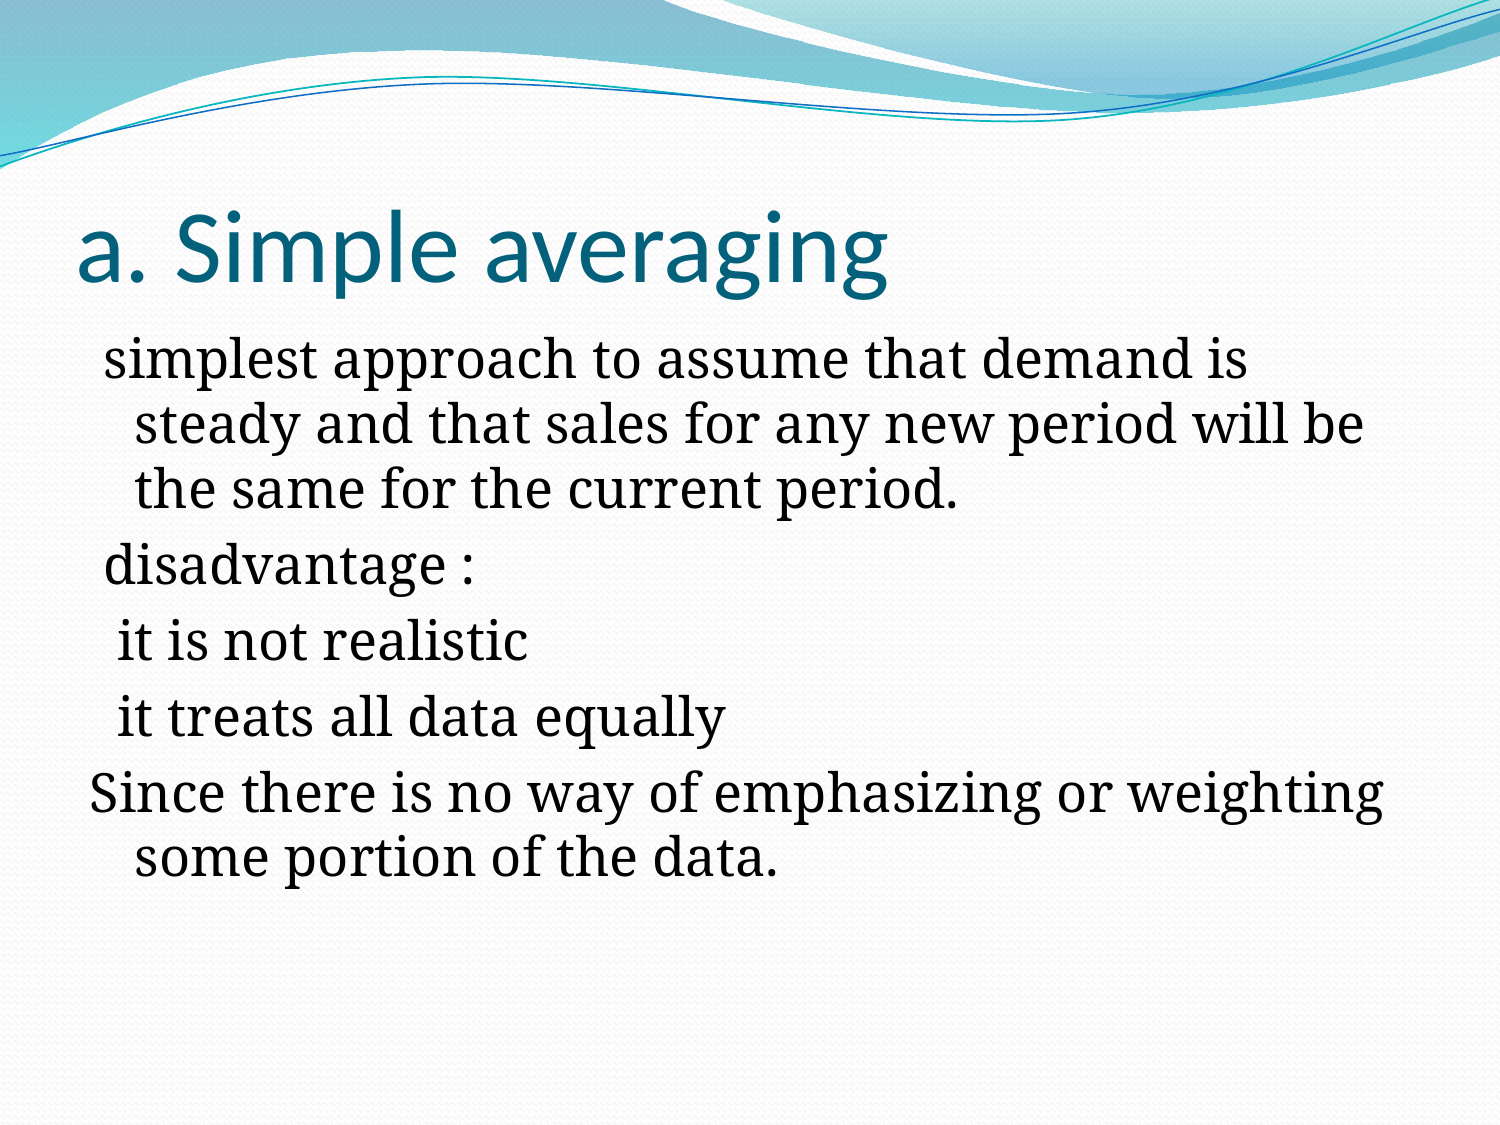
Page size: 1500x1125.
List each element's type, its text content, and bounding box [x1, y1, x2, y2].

title a. Simple averaging [75, 115, 1425, 303]
list simplest approach to assume that demand is steady and that sales for any new period will be the same for the current period. disadvantage : it is not realistic it treats all data equally Since there is no way of emphasizing or weighting some portion of the data. [75, 317, 1425, 1038]
